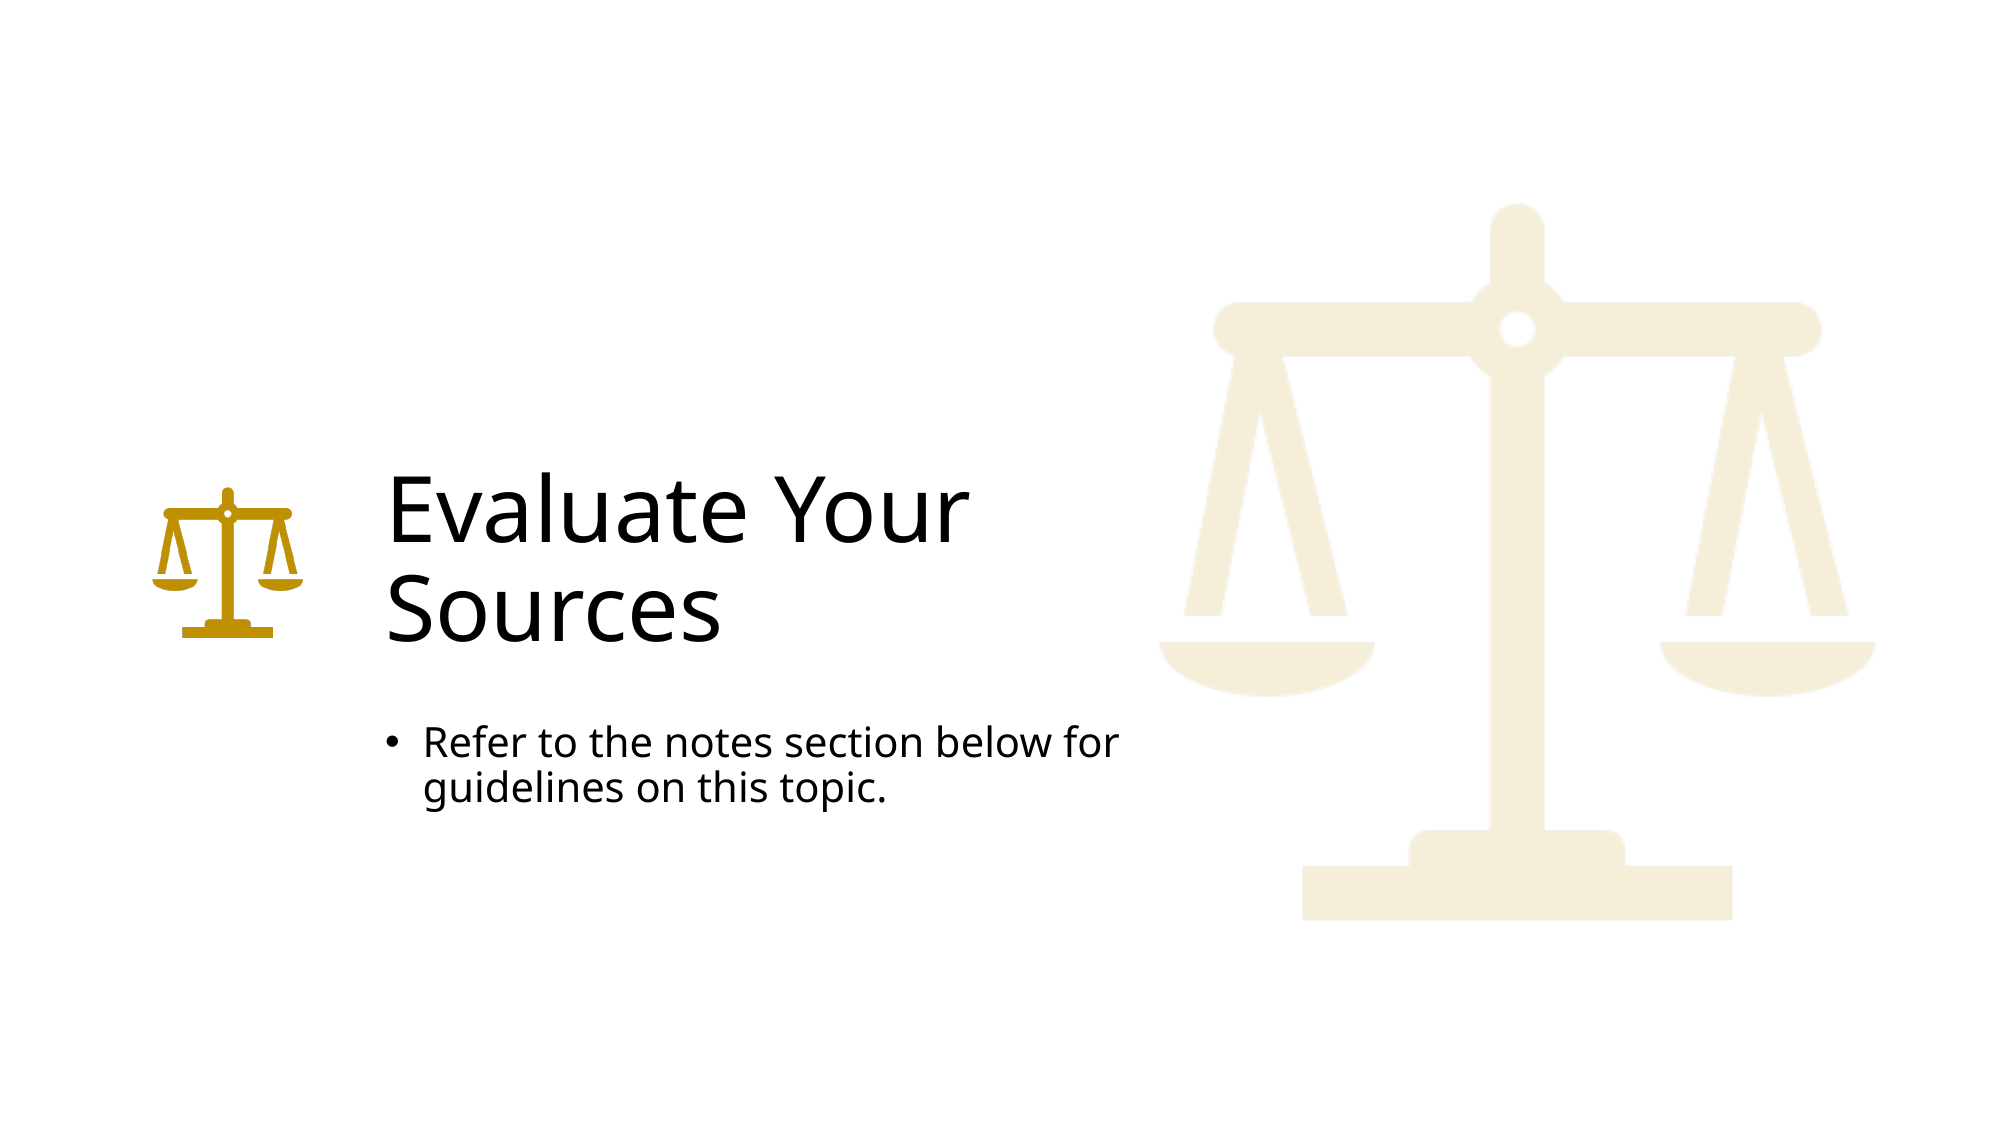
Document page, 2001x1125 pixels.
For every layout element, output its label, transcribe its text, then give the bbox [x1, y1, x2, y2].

picture [1089, 133, 1947, 992]
title Evaluate Your Sources [370, 441, 1089, 683]
list Refer to the notes section below for guidelines on this topic. [370, 714, 1089, 992]
picture [137, 472, 318, 653]
